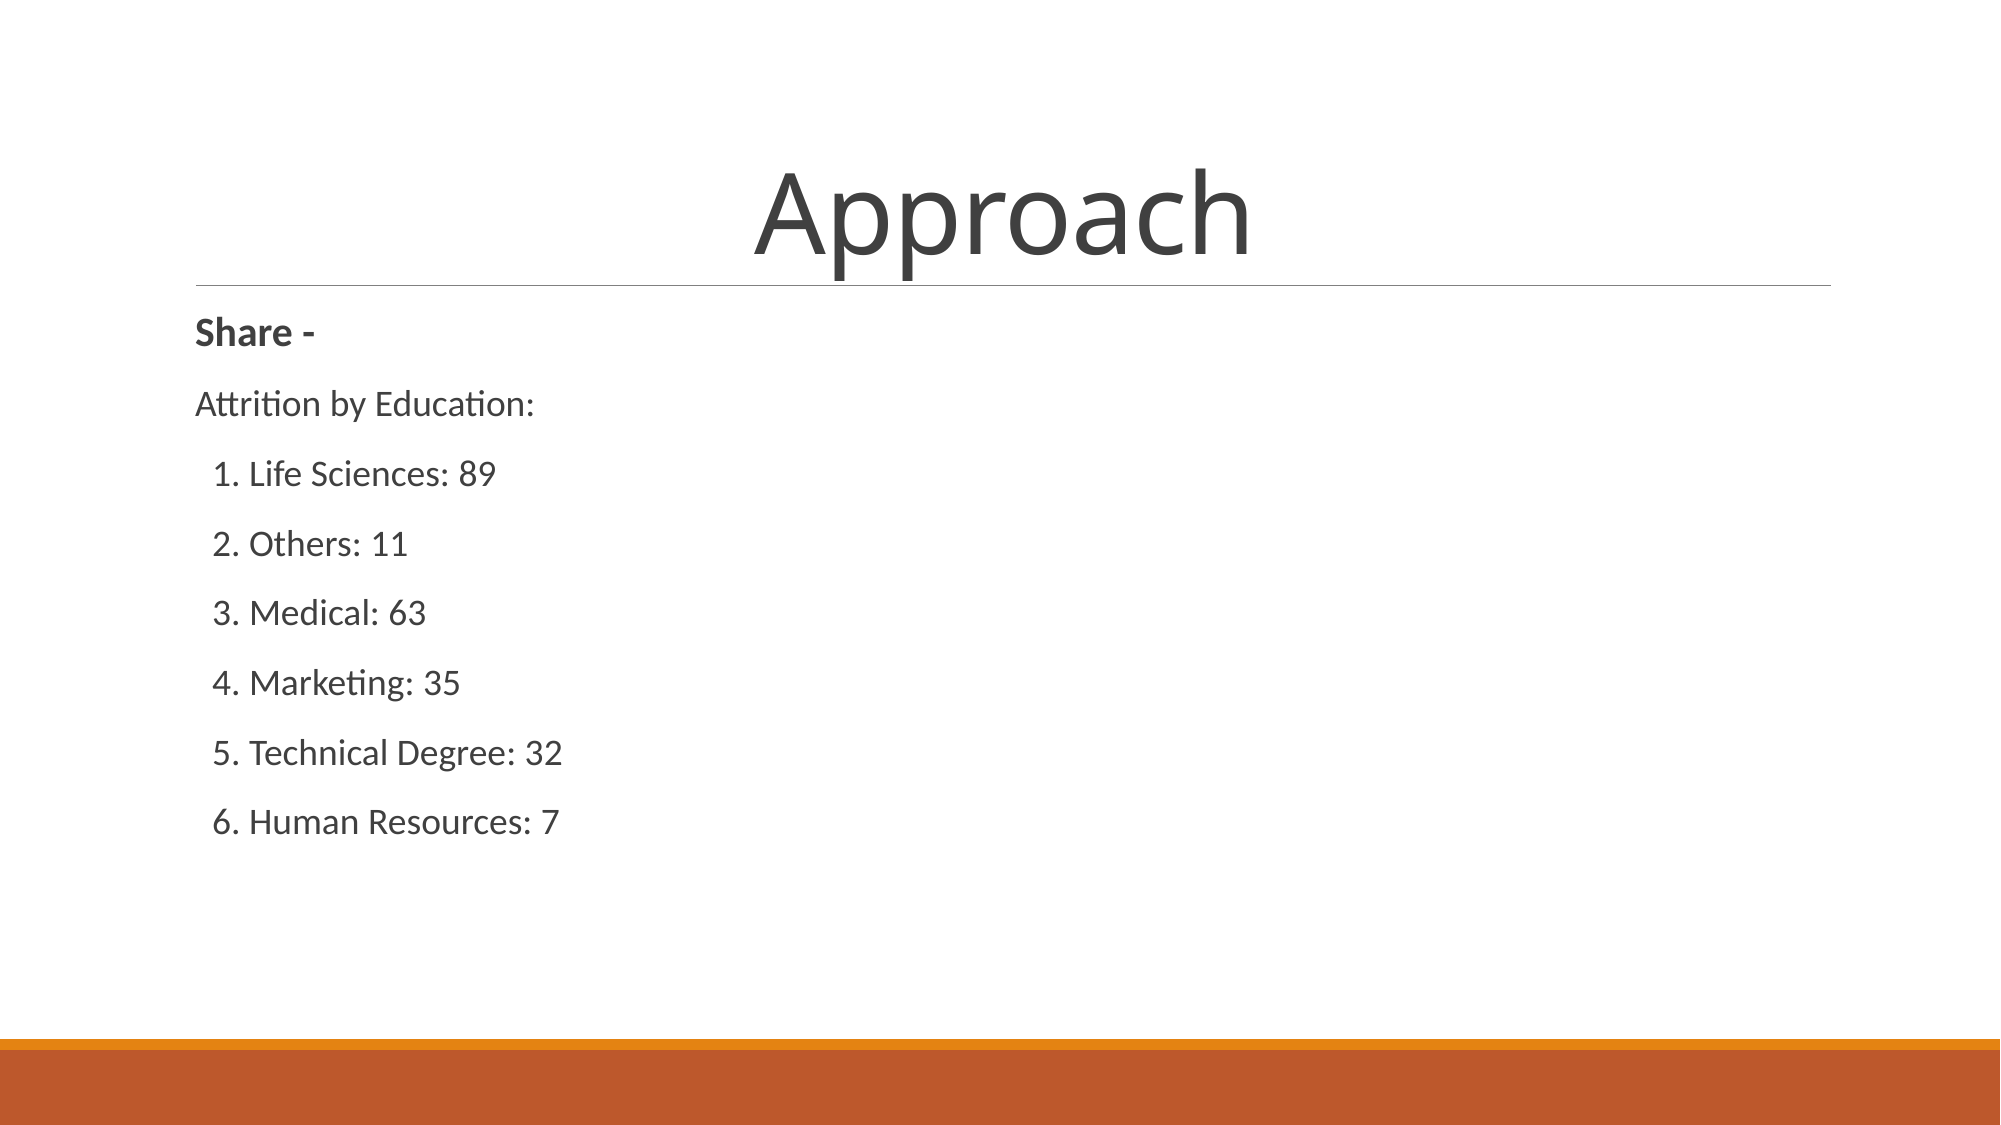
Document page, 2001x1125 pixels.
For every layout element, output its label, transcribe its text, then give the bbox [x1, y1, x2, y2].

title Approach [180, 47, 1830, 285]
list Share - Attrition by Education: 1. Life Sciences: 89 2. Others: 11 3. Medical: 63 4. Marketing: 35 5. Technical Degree: 32 6. Human Resources: 7 [180, 302, 1830, 963]
